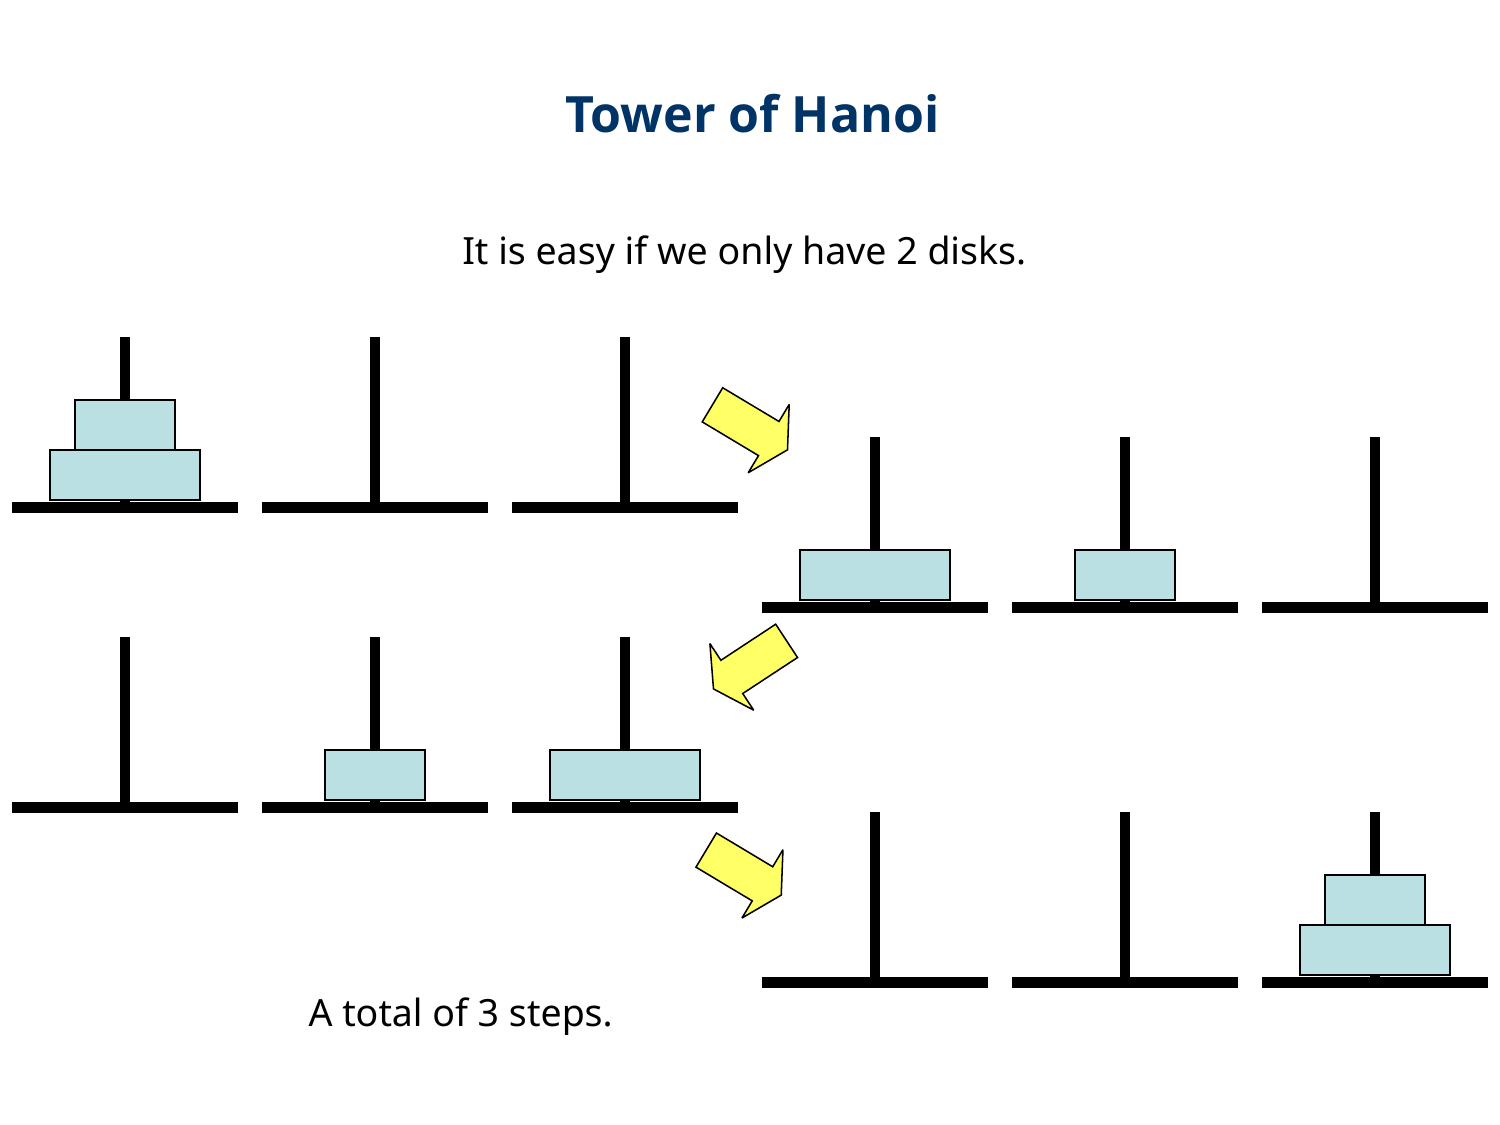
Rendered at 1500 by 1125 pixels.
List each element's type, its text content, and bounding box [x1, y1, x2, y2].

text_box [1262, 437, 1488, 613]
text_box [512, 637, 738, 813]
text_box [12, 337, 238, 513]
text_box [762, 812, 988, 988]
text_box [12, 637, 238, 813]
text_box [1262, 812, 1488, 988]
text_box [748, 458, 757, 473]
text_box [741, 624, 798, 711]
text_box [1012, 812, 1238, 988]
text_box It is easy if we only have 2 disks. [447, 219, 1042, 279]
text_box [262, 637, 488, 813]
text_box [762, 437, 988, 613]
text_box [1012, 437, 1238, 613]
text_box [512, 337, 738, 513]
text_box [262, 337, 488, 513]
text_box A total of 3 steps. [293, 981, 629, 1042]
text_box [695, 833, 757, 919]
text_box Tower of Hanoi [550, 74, 955, 150]
text_box [741, 398, 790, 455]
